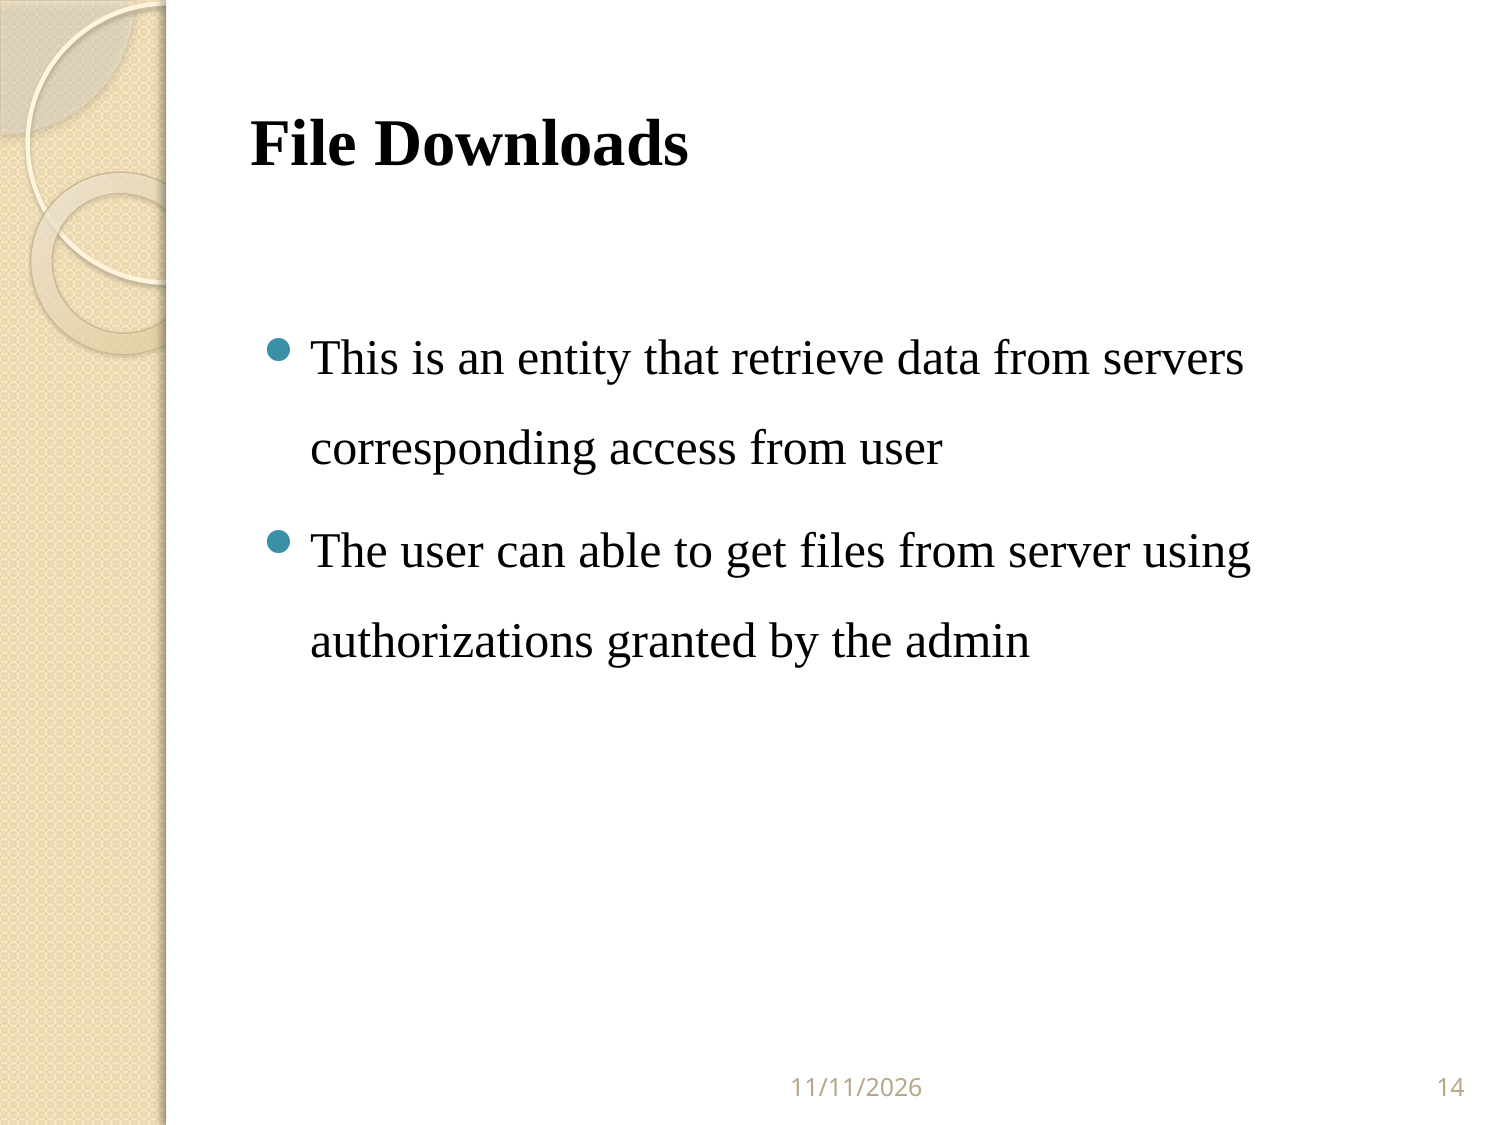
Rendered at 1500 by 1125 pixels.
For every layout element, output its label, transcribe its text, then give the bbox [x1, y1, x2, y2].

title File Downloads [235, 45, 1466, 233]
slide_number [587, 1034, 938, 1113]
list This is an entity that retrieve data from servers corresponding access from user The user can able to get files from server using authorizations granted by the admin [235, 287, 1466, 1025]
slide_number 14 [1413, 1034, 1488, 1113]
